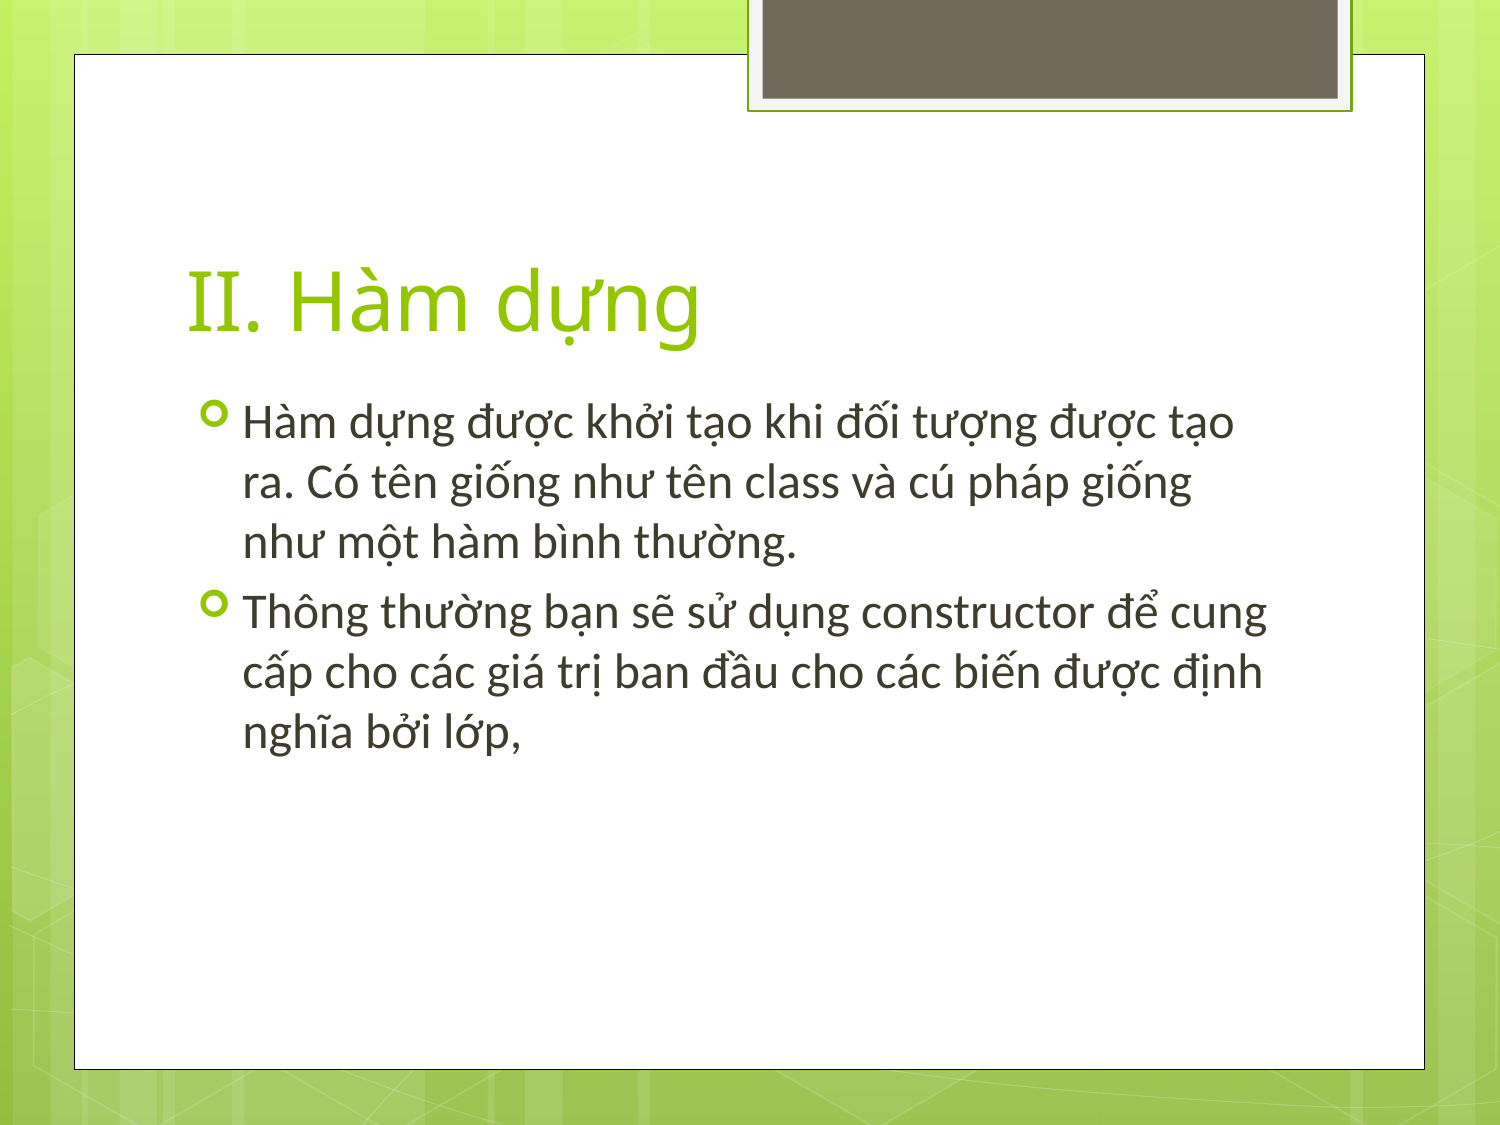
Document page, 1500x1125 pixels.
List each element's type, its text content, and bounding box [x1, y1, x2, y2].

list Hàm dựng được khởi tạo khi đối tượng được tạo ra. Có tên giống như tên class và cú pháp giống như một hàm bình thường. Thông thường bạn sẽ sử dụng constructor để cung cấp cho các giá trị ban đầu cho các biến được định nghĩa bởi lớp, [171, 381, 1283, 957]
title II. Hàm dựng [171, 168, 1324, 357]
